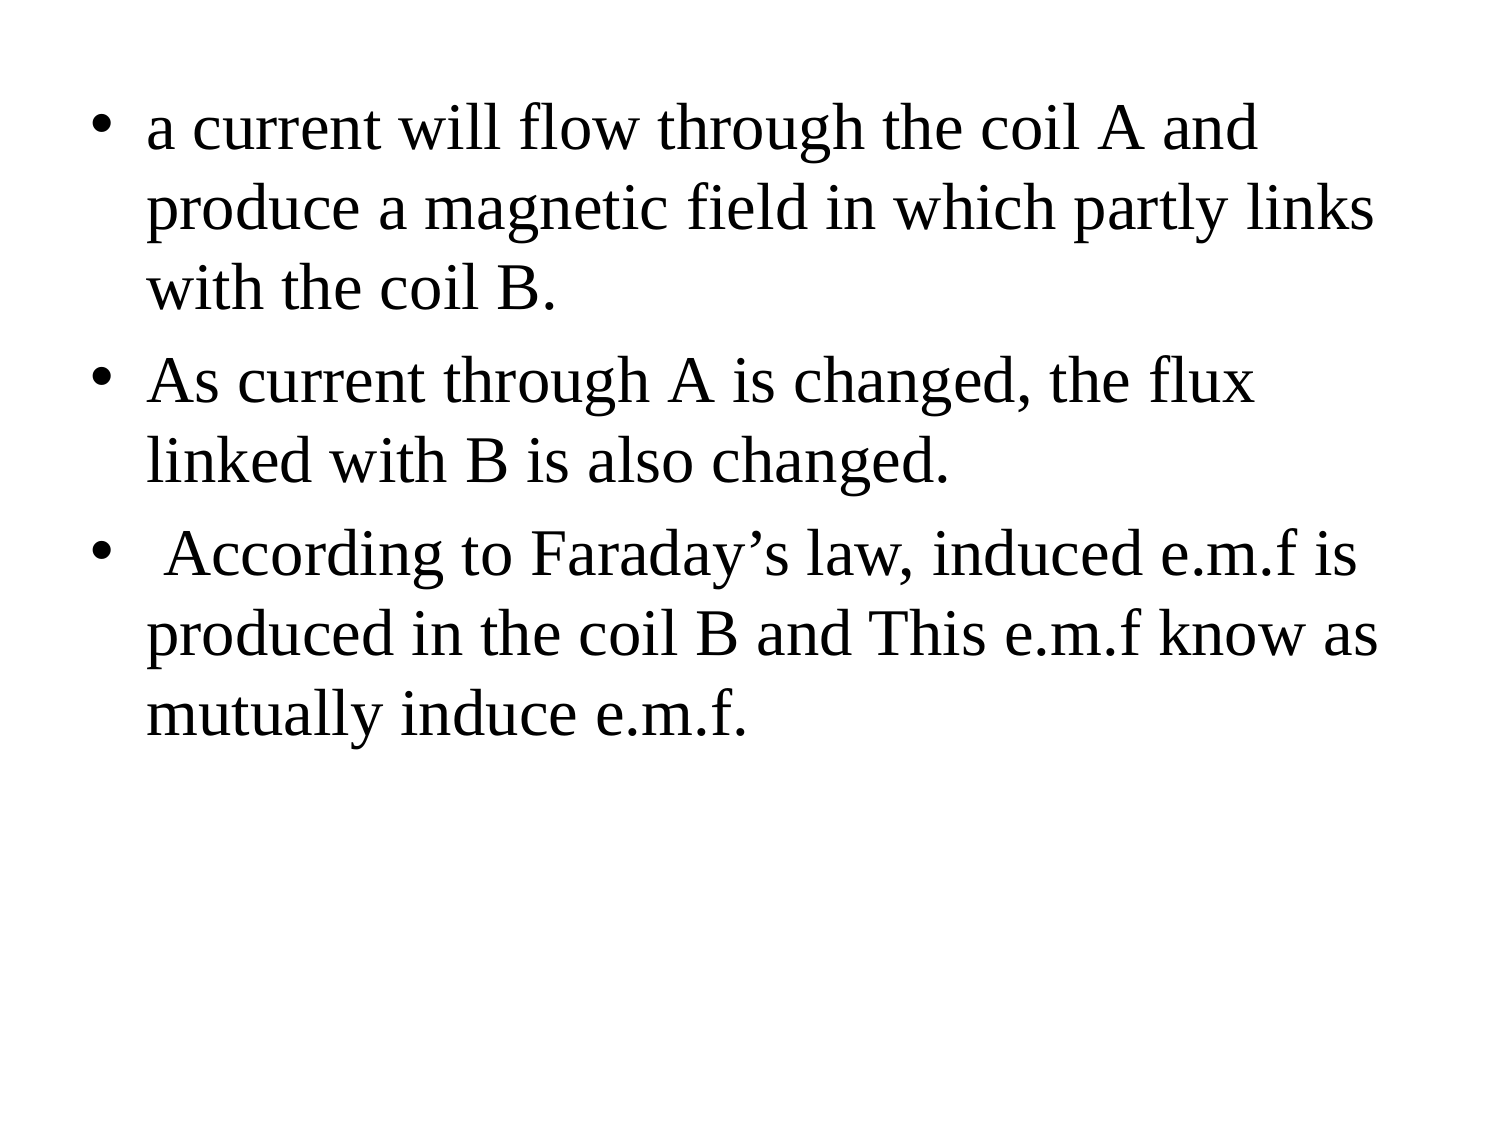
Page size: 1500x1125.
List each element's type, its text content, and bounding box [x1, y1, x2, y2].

list a current will flow through the coil A and produce a magnetic field in which partly links with the coil B. As current through A is changed, the flux linked with B is also changed. According to Faraday’s law, induced e.m.f is produced in the coil B and This e.m.f know as mutually induce e.m.f. [75, 75, 1425, 818]
